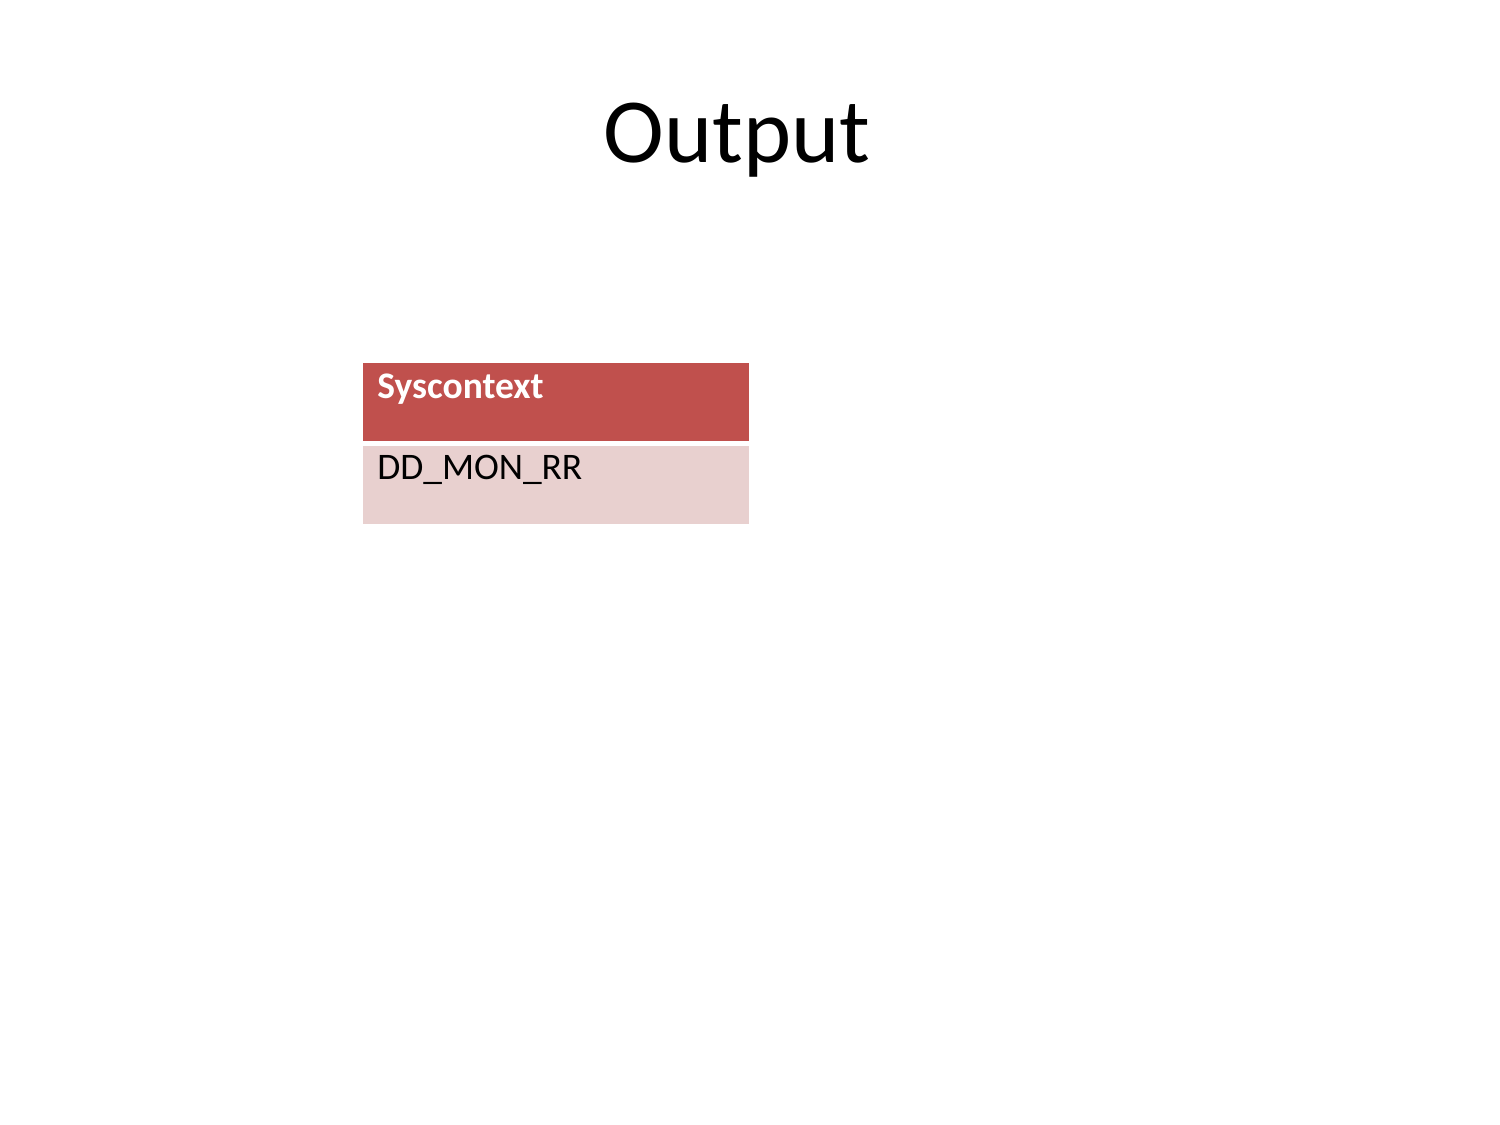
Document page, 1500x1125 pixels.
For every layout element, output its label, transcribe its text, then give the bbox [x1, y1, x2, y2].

table_cell DD_MON_RR [363, 446, 749, 524]
table_header Syscontext [363, 363, 749, 441]
title Output [62, 32, 1413, 220]
